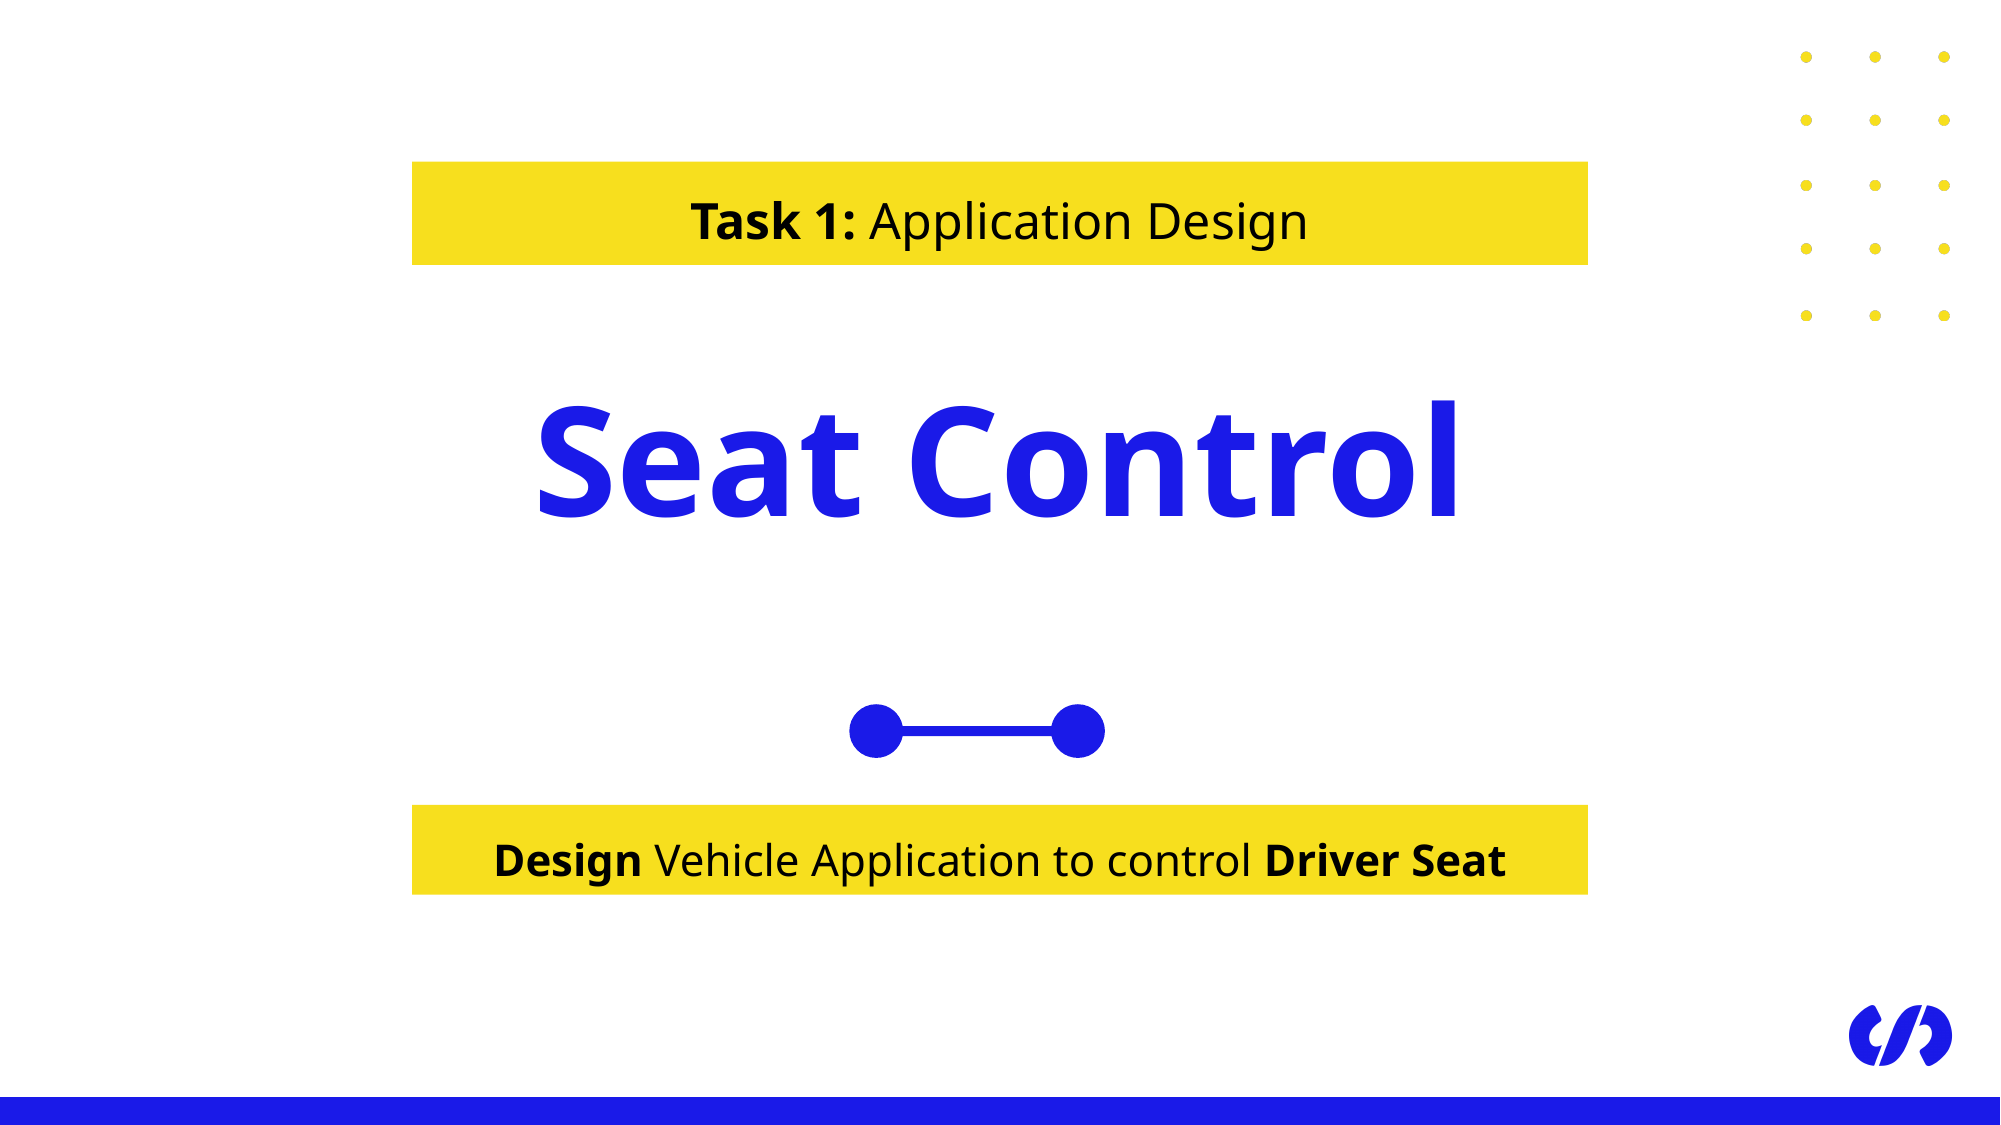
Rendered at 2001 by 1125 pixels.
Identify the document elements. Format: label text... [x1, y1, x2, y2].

picture [1793, 47, 1976, 321]
text_box Task 1: Application Design [412, 161, 1588, 265]
text_box Design Vehicle Application to control Driver Seat [412, 804, 1588, 895]
text_box [849, 704, 1105, 758]
picture [1835, 973, 1966, 1098]
text_box Seat Control [482, 350, 1518, 568]
